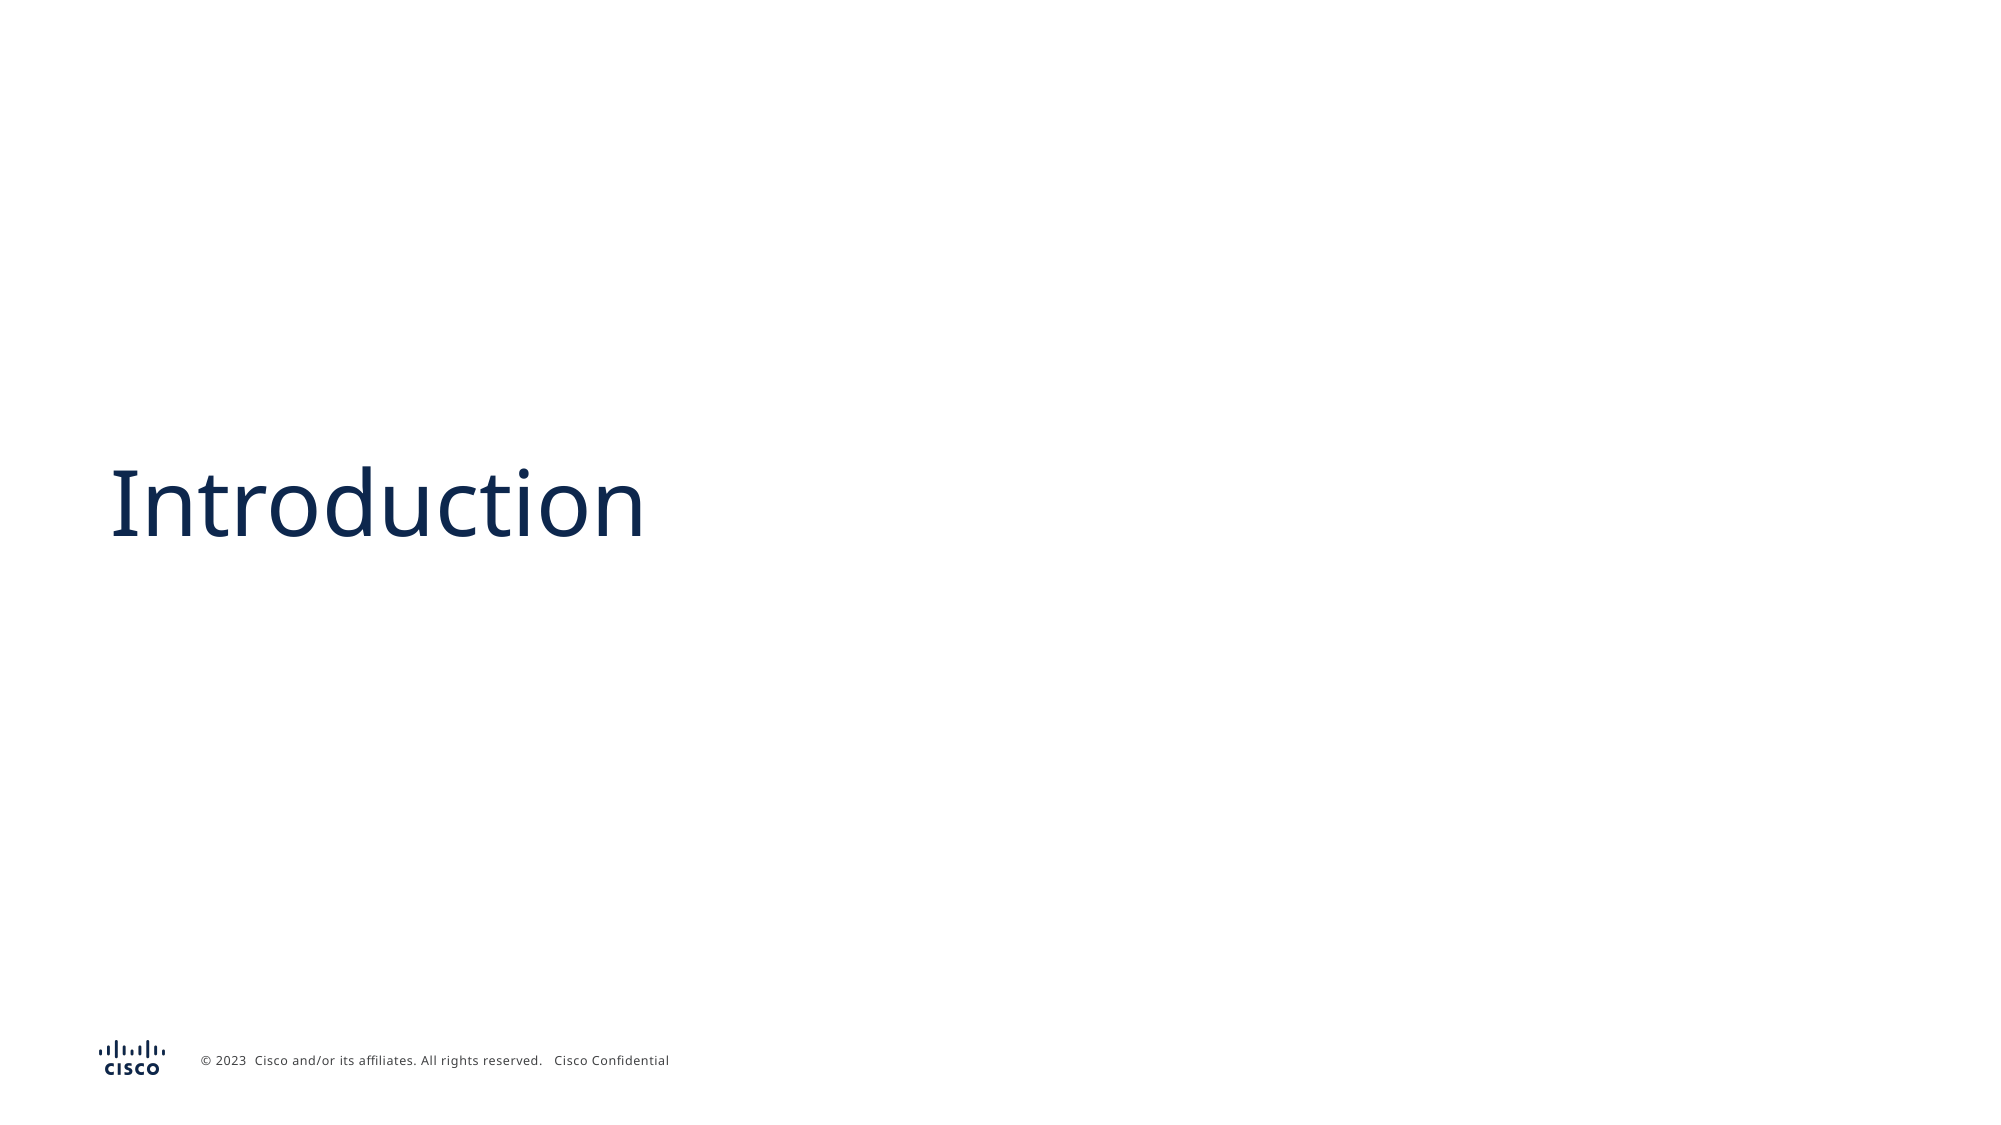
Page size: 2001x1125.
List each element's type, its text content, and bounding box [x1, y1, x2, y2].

picture [99, 1040, 165, 1075]
title Introduction [102, 457, 1782, 563]
